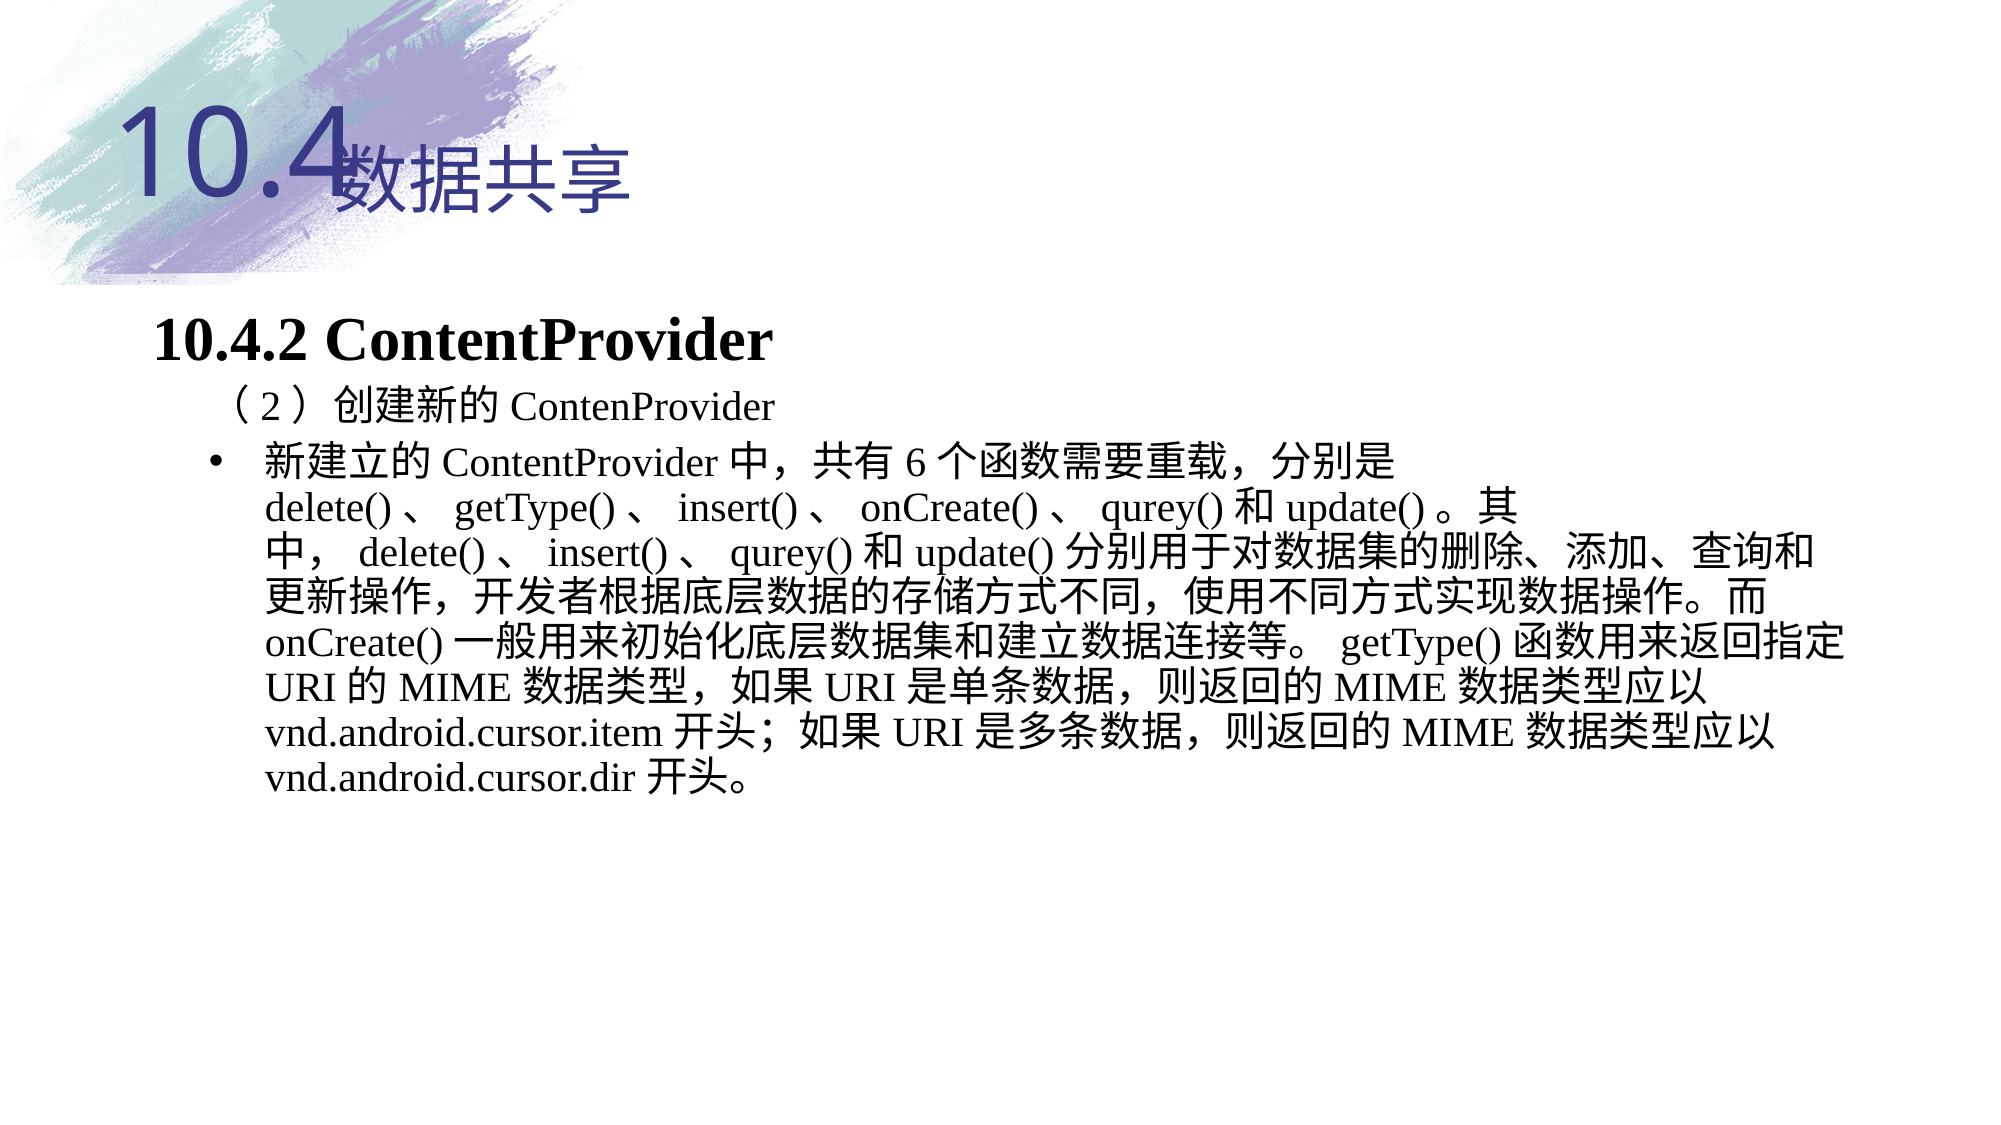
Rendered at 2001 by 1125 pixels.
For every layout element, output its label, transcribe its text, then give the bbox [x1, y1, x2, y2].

picture [0, 0, 649, 285]
title 数据共享 [318, 74, 2000, 293]
list 10.4.2 ContentProvider （2）创建新的ContenProvider 新建立的ContentProvider中，共有6个函数需要重载，分别是delete()、getType()、insert()、onCreate()、qurey()和update()。其中，delete()、insert()、qurey()和update()分别用于对数据集的删除、添加、查询和更新操作，开发者根据底层数据的存储方式不同，使用不同方式实现数据操作。而onCreate()一般用来初始化底层数据集和建立数据连接等。getType()函数用来返回指定URI的MIME数据类型，如果URI是单条数据，则返回的MIME数据类型应以vnd.android.cursor.item开头；如果URI是多条数据，则返回的MIME数据类型应以vnd.android.cursor.dir开头。 [137, 299, 1863, 1014]
text_box 10.4 [96, 64, 475, 230]
